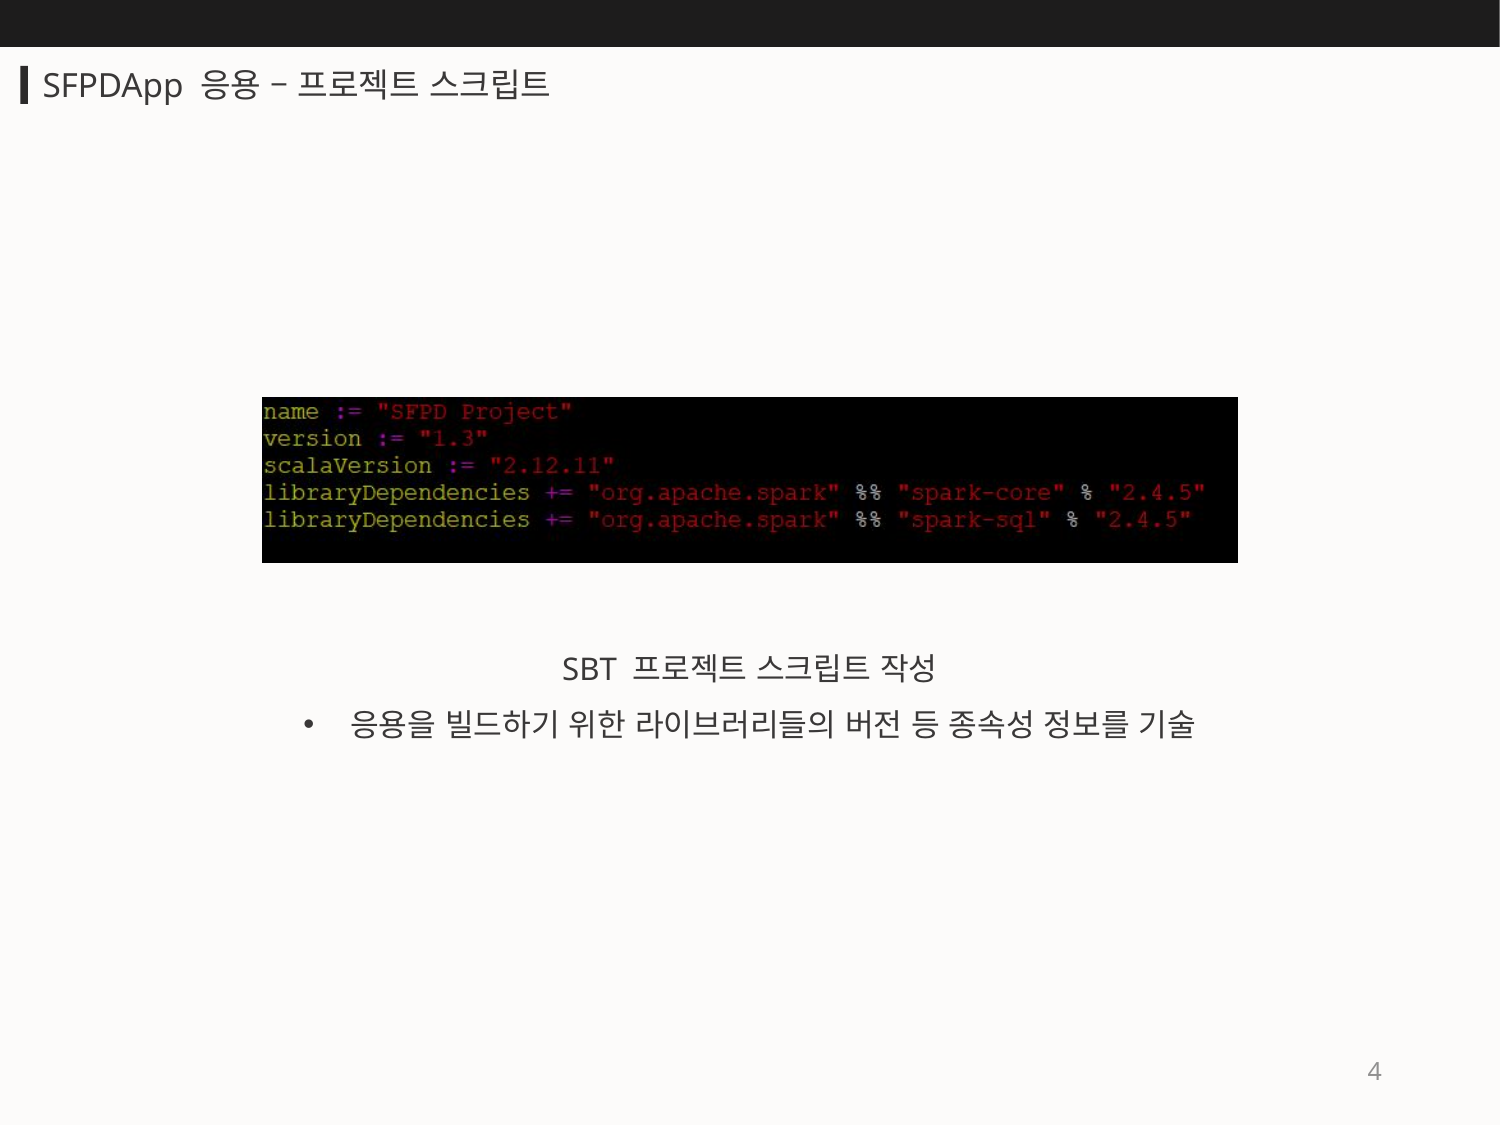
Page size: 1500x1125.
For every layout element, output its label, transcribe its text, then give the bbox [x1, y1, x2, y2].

text_box [0, 0, 1500, 48]
text_box SBT 프로젝트 스크립트 작성 응용을 빌드하기 위한 라이브러리들의 버전 등 종속성 정보를 기술 [206, 622, 1294, 750]
picture [262, 397, 1238, 563]
text_box SFPDApp 응용 – 프로젝트 스크립트 [27, 56, 604, 112]
text_box [19, 65, 29, 105]
slide_number 4 [1059, 1042, 1397, 1103]
